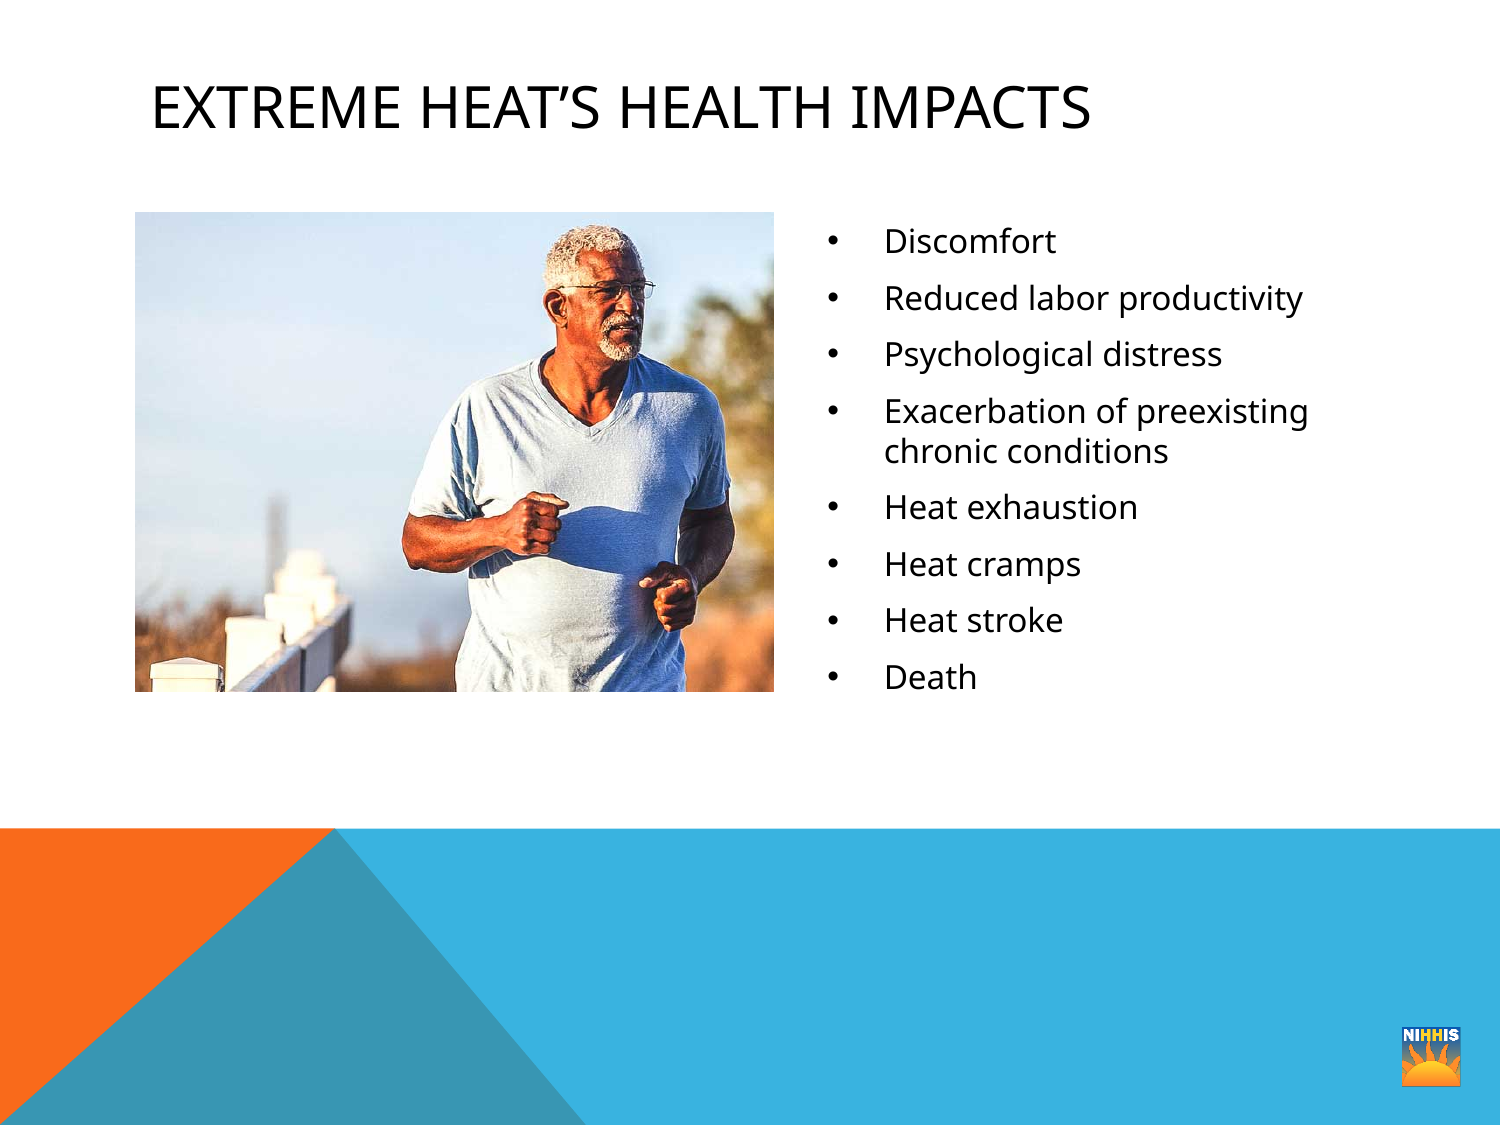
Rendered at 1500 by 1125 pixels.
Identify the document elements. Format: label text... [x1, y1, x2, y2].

list Discomfort Reduced labor productivity Psychological distress Exacerbation of preexisting chronic conditions Heat exhaustion Heat cramps Heat stroke Death [812, 212, 1408, 800]
picture [134, 212, 774, 692]
title Extreme Heat’s Health Impacts [135, 60, 1369, 150]
picture [1400, 1026, 1461, 1088]
